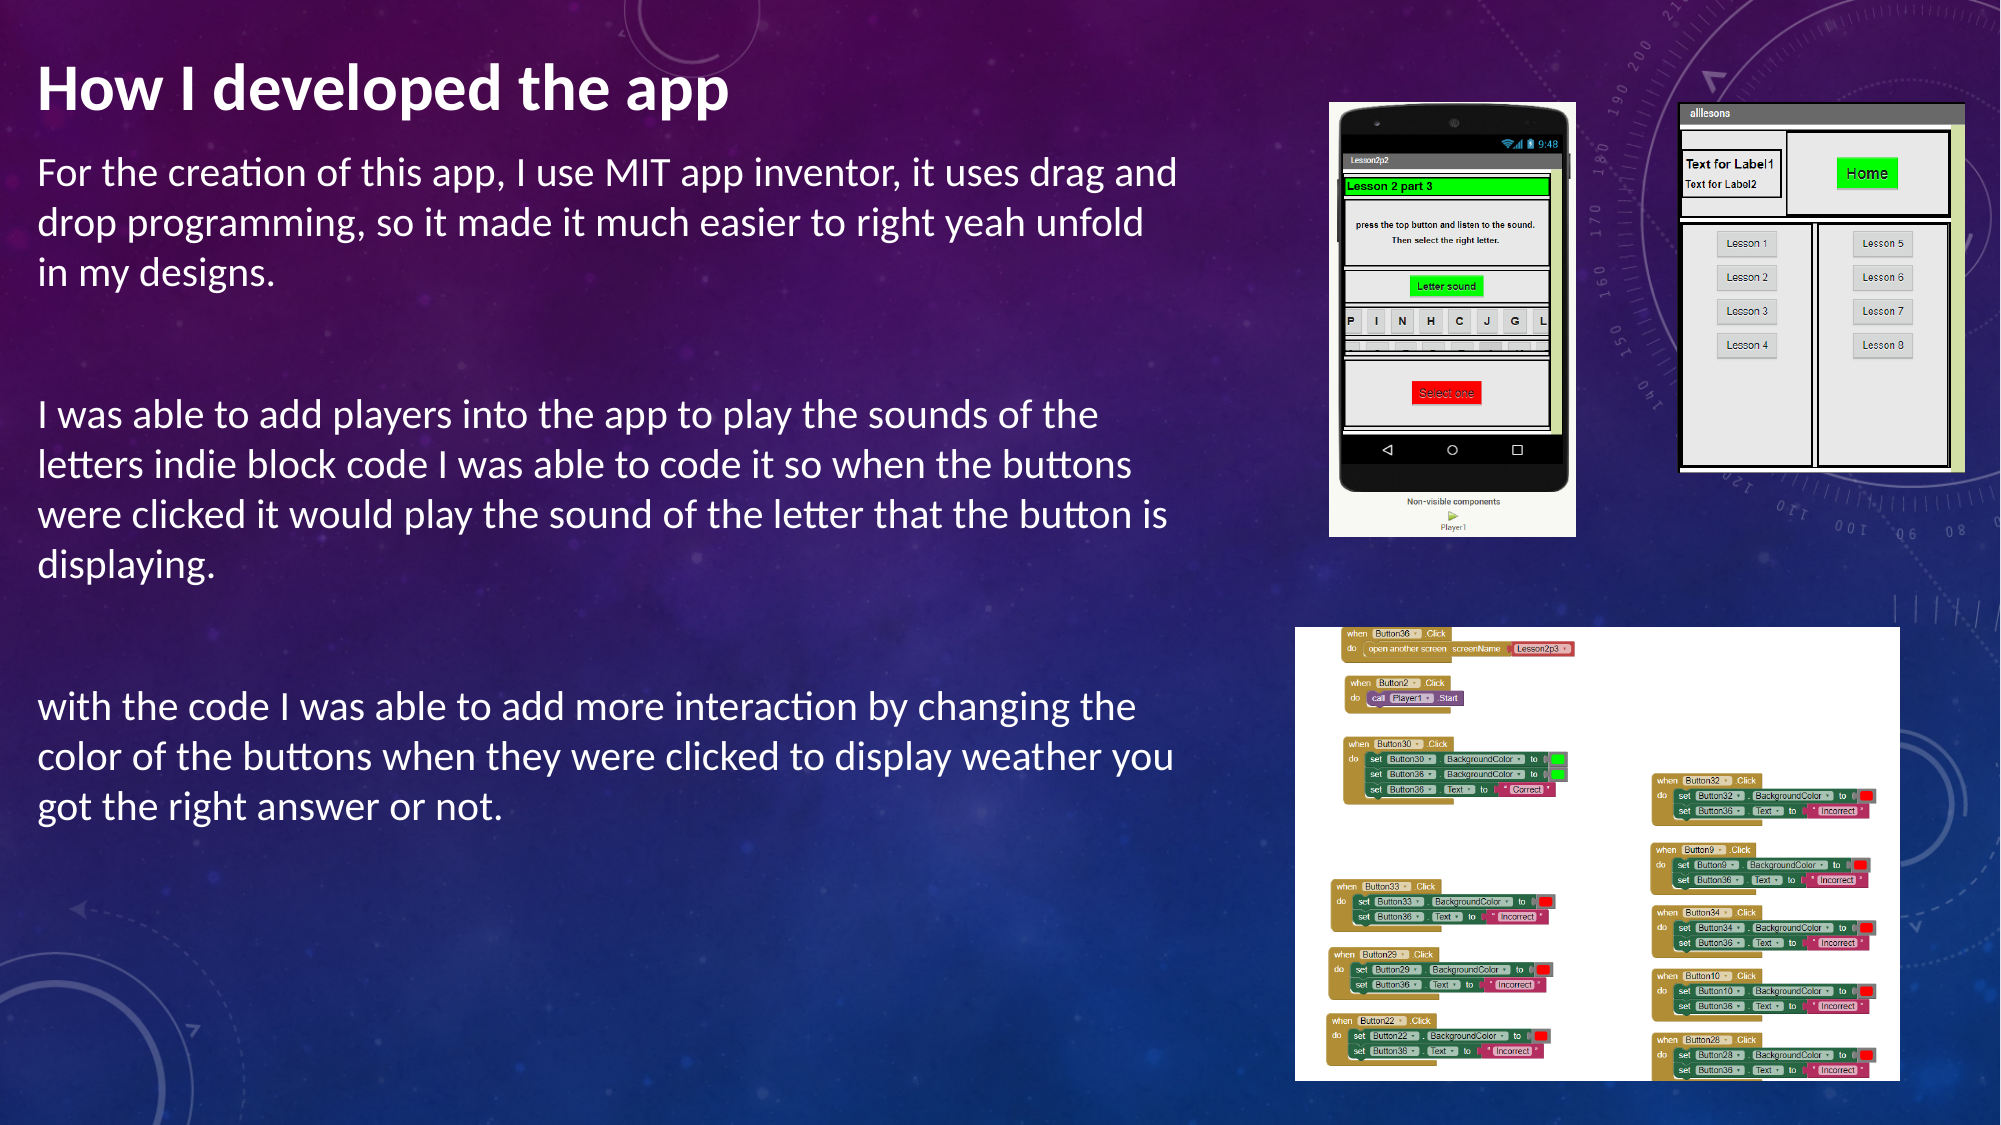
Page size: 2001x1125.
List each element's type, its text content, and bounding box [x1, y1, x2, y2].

list How I developed the app For the creation of this app, I use MIT app inventor, it uses drag and drop programming, so it made it much easier to right yeah unfold in my designs. I was able to add players into the app to play the sounds of the letters indie block code I was able to code it so when the buttons were clicked it would play the sound of the letter that the button is displaying. with the code I was able to add more interaction by changing the color of the buttons when they were clicked to display weather you got the right answer or not. [22, 36, 1197, 1068]
picture [0, 0, 2001, 1125]
